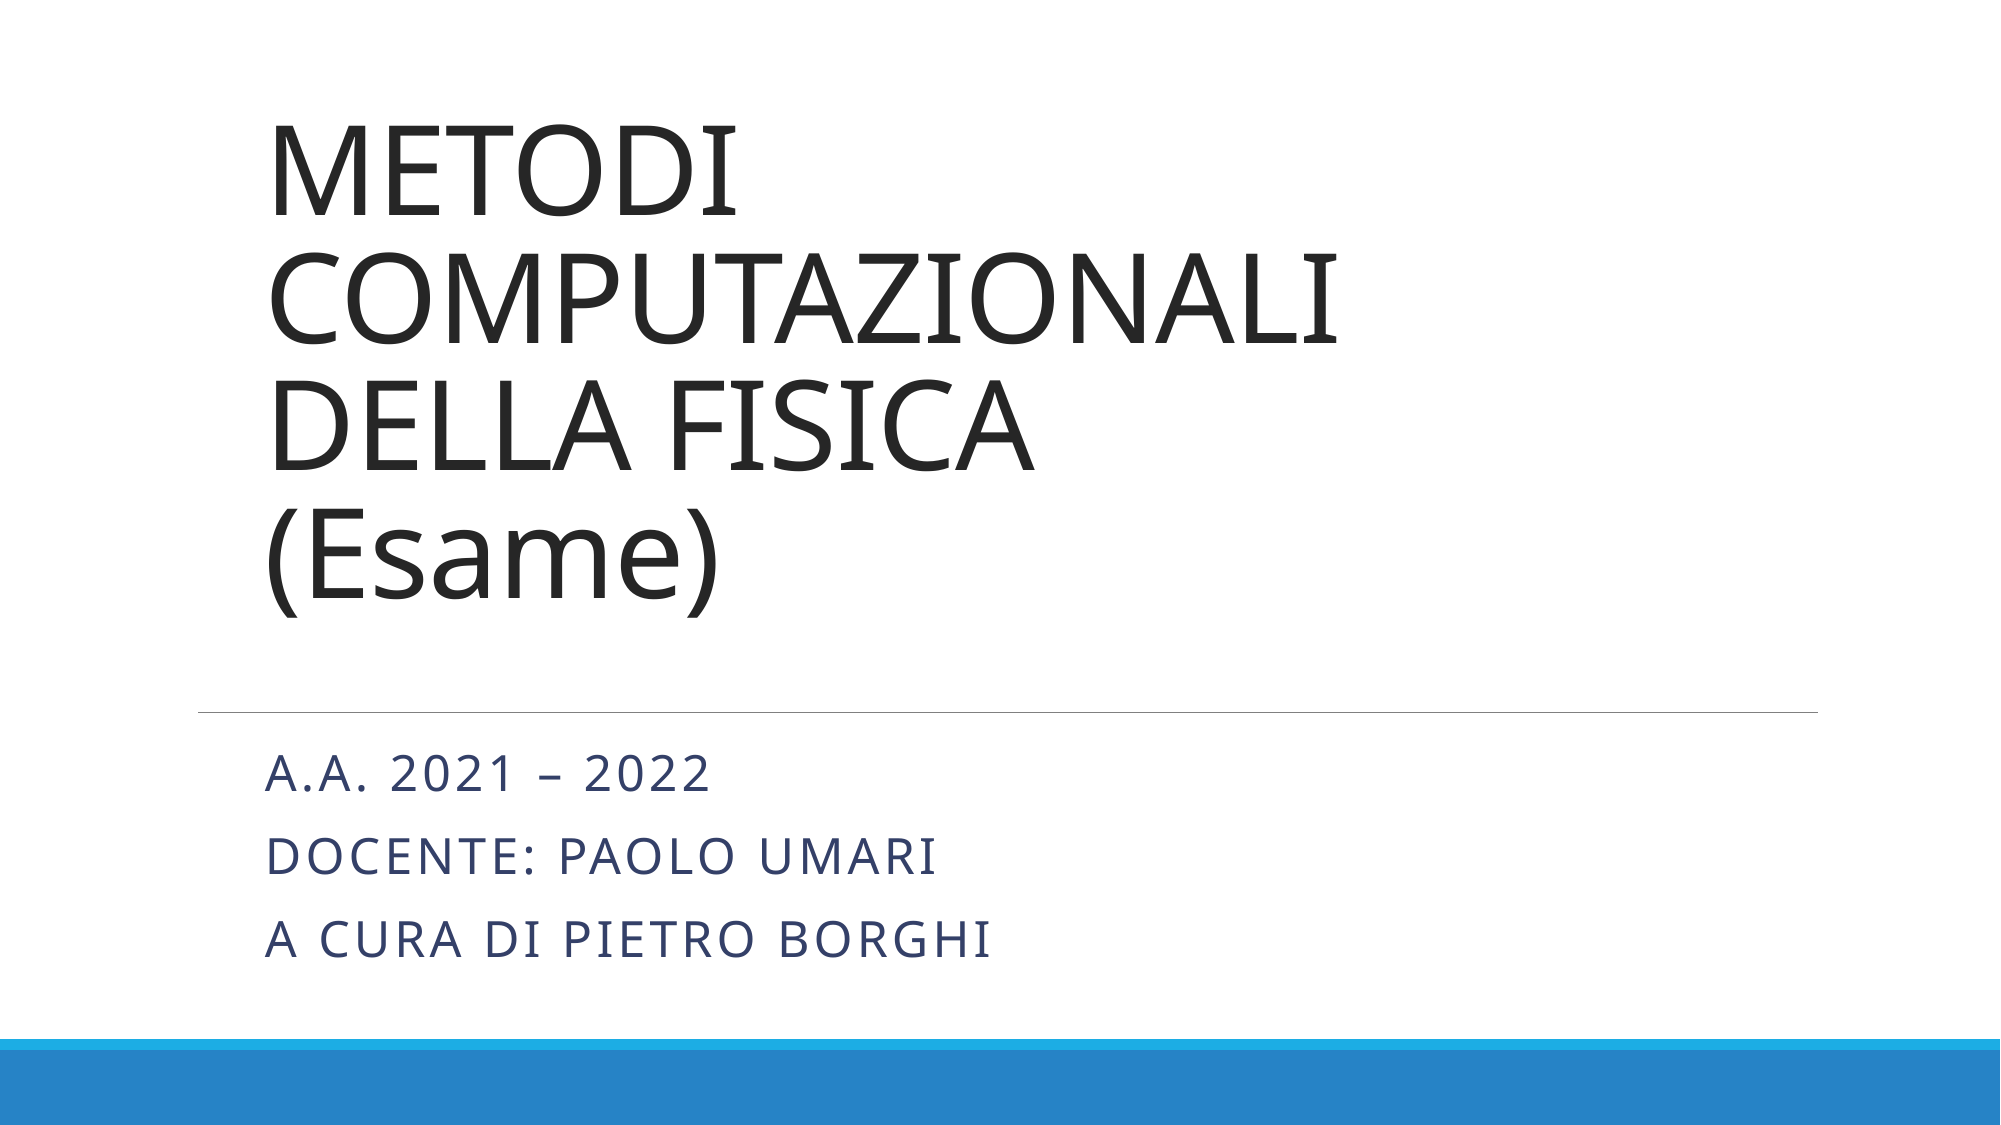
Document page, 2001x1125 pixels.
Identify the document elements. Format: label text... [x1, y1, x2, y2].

title METODI COMPUTAZIONALI DELLA FISICA (Esame) [249, 189, 1750, 632]
subtitle A.A. 2021 – 2022 Docente: Paolo Umari A cura di Pietro Borghi [249, 740, 1750, 1013]
